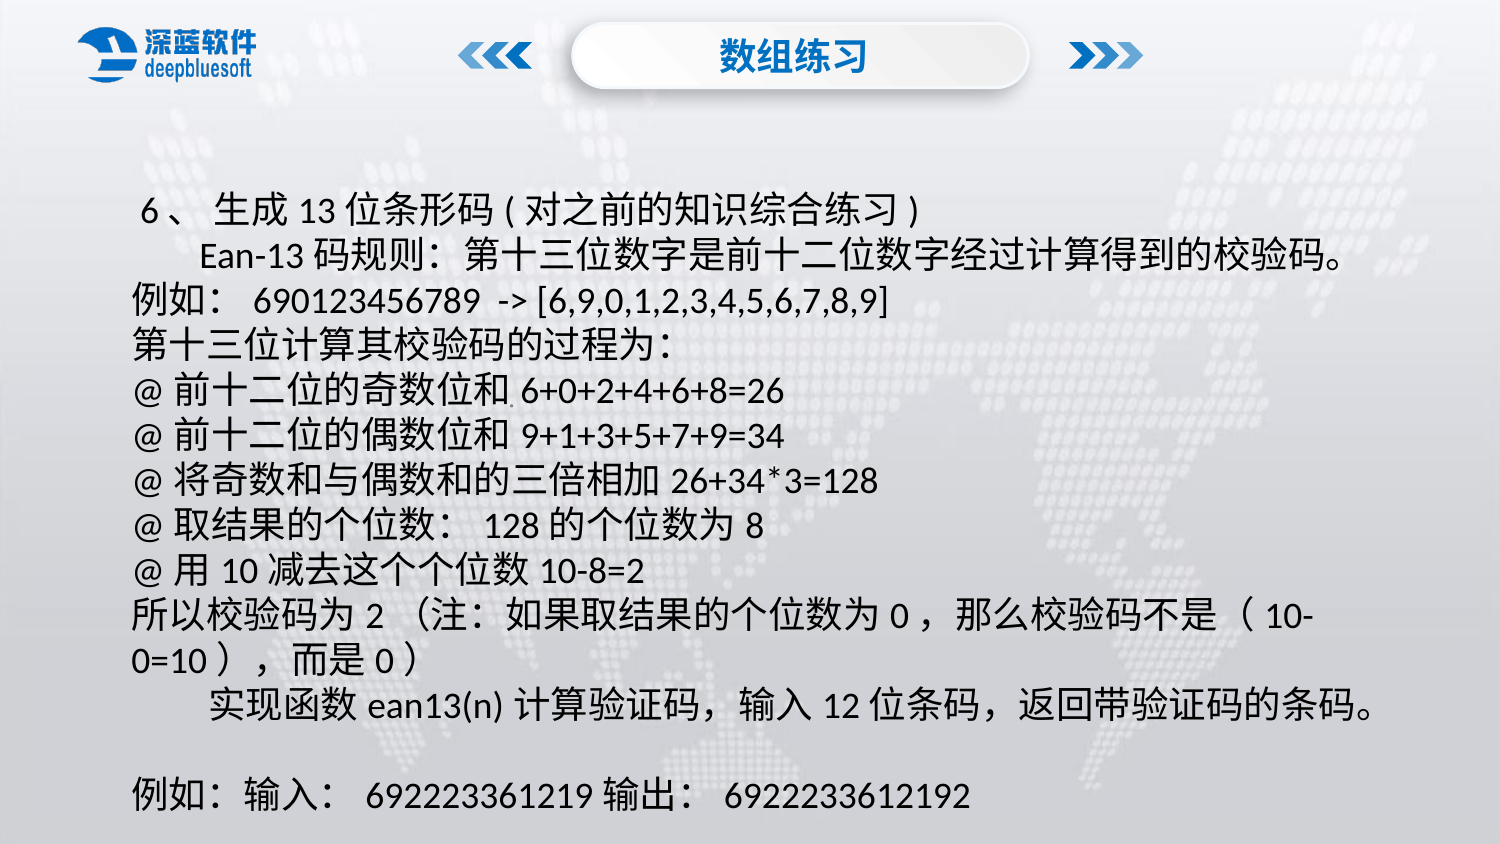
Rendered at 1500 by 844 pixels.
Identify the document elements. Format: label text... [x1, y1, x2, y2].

text_box 6、 生成13位条形码(对之前的知识综合练习) Ean-13码规则：第十三位数字是前十二位数字经过计算得到的校验码。 例如：690123456789 -> [6,9,0,1,2,3,4,5,6,7,8,9] 第十三位计算其校验码的过程为： @前十二位的奇数位和6+0+2+4+6+8=26 @前十二位的偶数位和9+1+3+5+7+9=34 @将奇数和与偶数和的三倍相加26+34*3=128 @取结果的个位数：128的个位数为8 @用10减去这个个位数10-8=2 所以校验码为2（注：如果取结果的个位数为0，那么校验码不是（10-0=10），而是0） 实现函数ean13(n)计算验证码，输入12位条码，返回带验证码的条码。 例如：输入：692223361219输出：6922233612192 [116, 178, 1404, 824]
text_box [1068, 41, 1144, 69]
text_box 数组练习 [572, 28, 1016, 82]
text_box [583, 21, 1031, 90]
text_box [457, 41, 533, 69]
picture [0, 0, 1500, 844]
